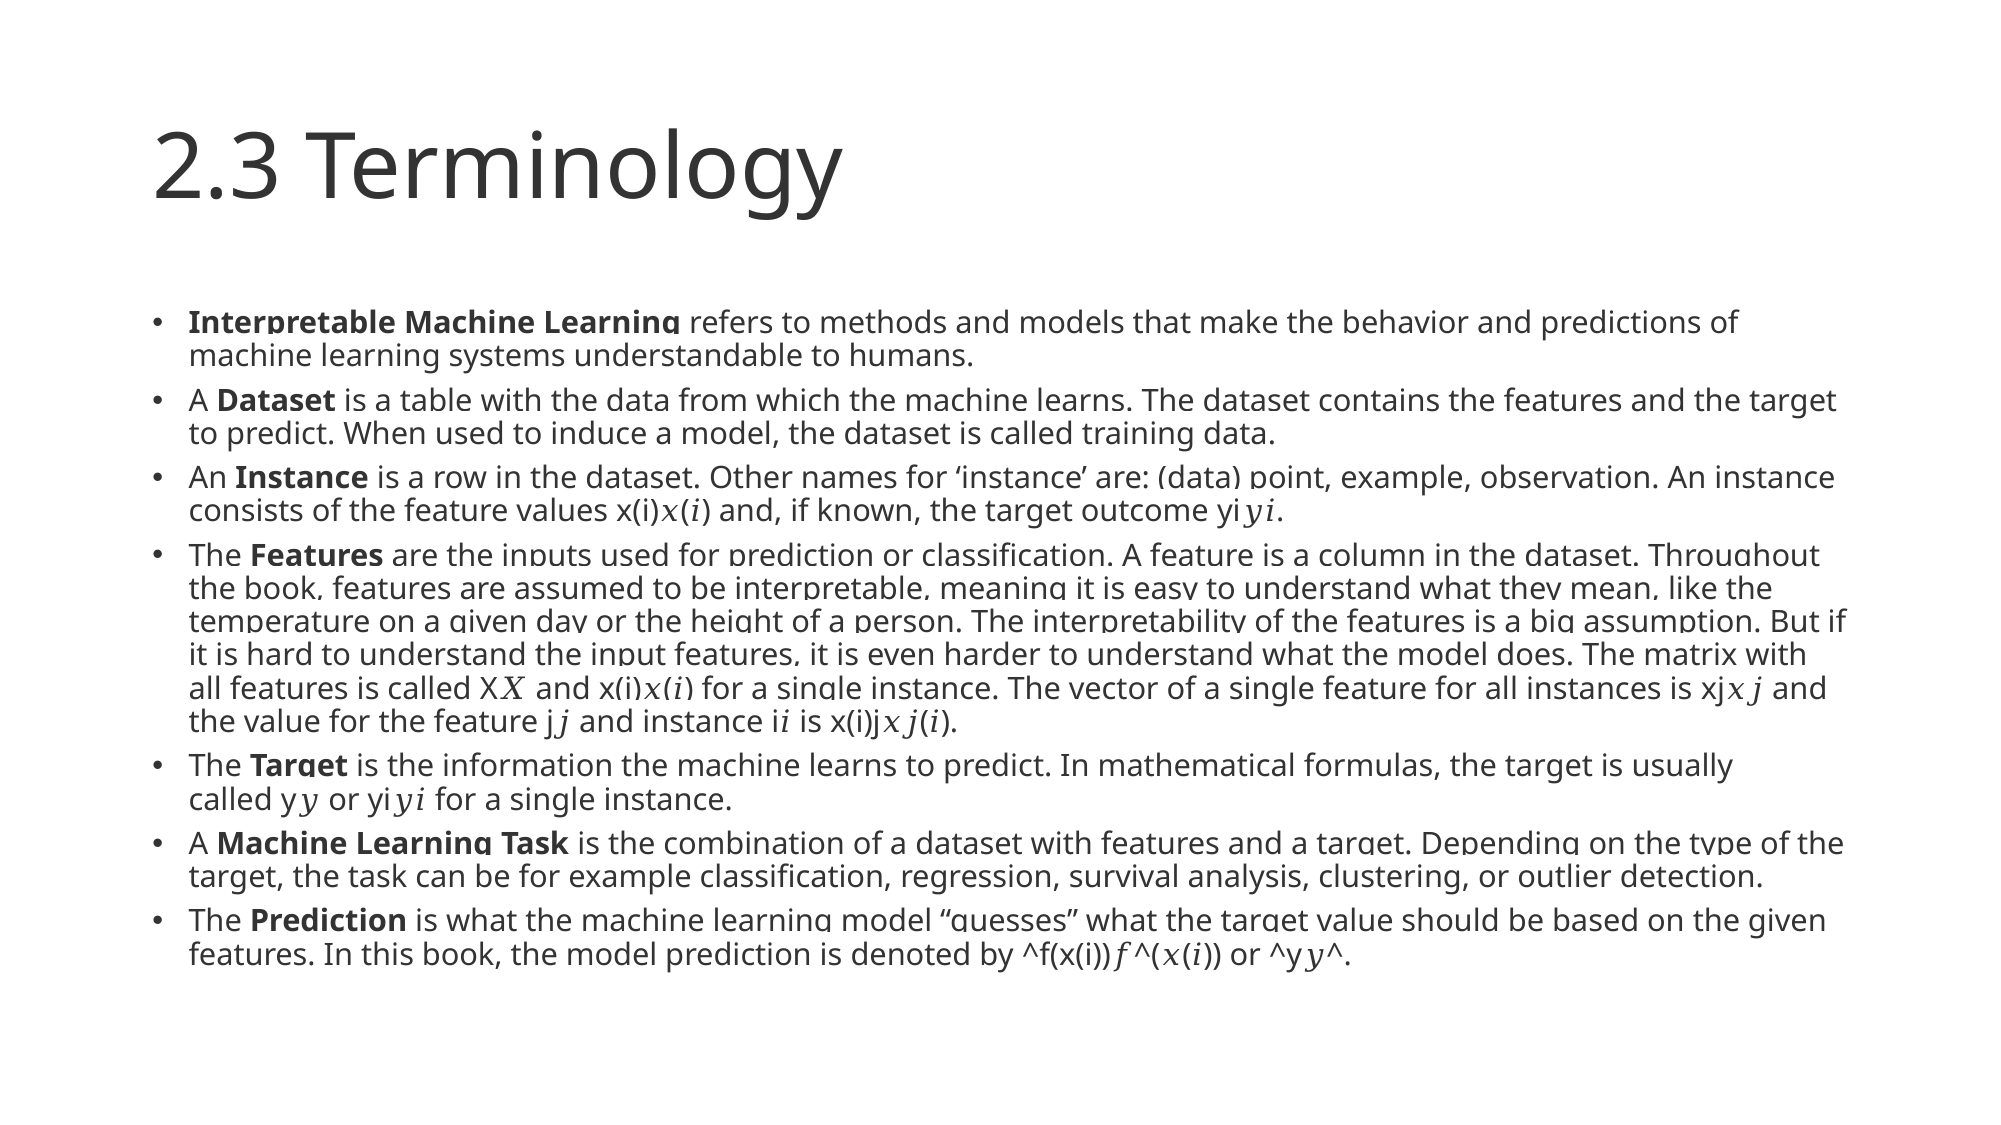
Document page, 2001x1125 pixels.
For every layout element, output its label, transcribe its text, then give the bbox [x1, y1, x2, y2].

list Interpretable Machine Learning refers to methods and models that make the behavior and predictions of machine learning systems understandable to humans. A Dataset is a table with the data from which the machine learns. The dataset contains the features and the target to predict. When used to induce a model, the dataset is called training data. An Instance is a row in the dataset. Other names for ‘instance’ are: (data) point, example, observation. An instance consists of the feature values x(i)𝑥(𝑖) and, if known, the target outcome yi𝑦𝑖. The Features are the inputs used for prediction or classification. A feature is a column in the dataset. Throughout the book, features are assumed to be interpretable, meaning it is easy to understand what they mean, like the temperature on a given day or the height of a person. The interpretability of the features is a big assumption. But if it is hard to understand the input features, it is even harder to understand what the model does. The matrix with all features is called X𝑋 and x(i)𝑥(𝑖) for a single instance. The vector of a single feature for all instances is xj𝑥𝑗 and the value for the feature j𝑗 and instance i𝑖 is x(i)j𝑥𝑗(𝑖). The Target is the information the machine learns to predict. In mathematical formulas, the target is usually called y𝑦 or yi𝑦𝑖 for a single instance. A Machine Learning Task is the combination of a dataset with features and a target. Depending on the type of the target, the task can be for example classification, regression, survival analysis, clustering, or outlier detection. The Prediction is what the machine learning model “guesses” what the target value should be based on the given features. In this book, the model prediction is denoted by ^f(x(i))𝑓^(𝑥(𝑖)) or ^y𝑦^. [137, 299, 1863, 1014]
title 2.3 Terminology [137, 59, 1863, 278]
